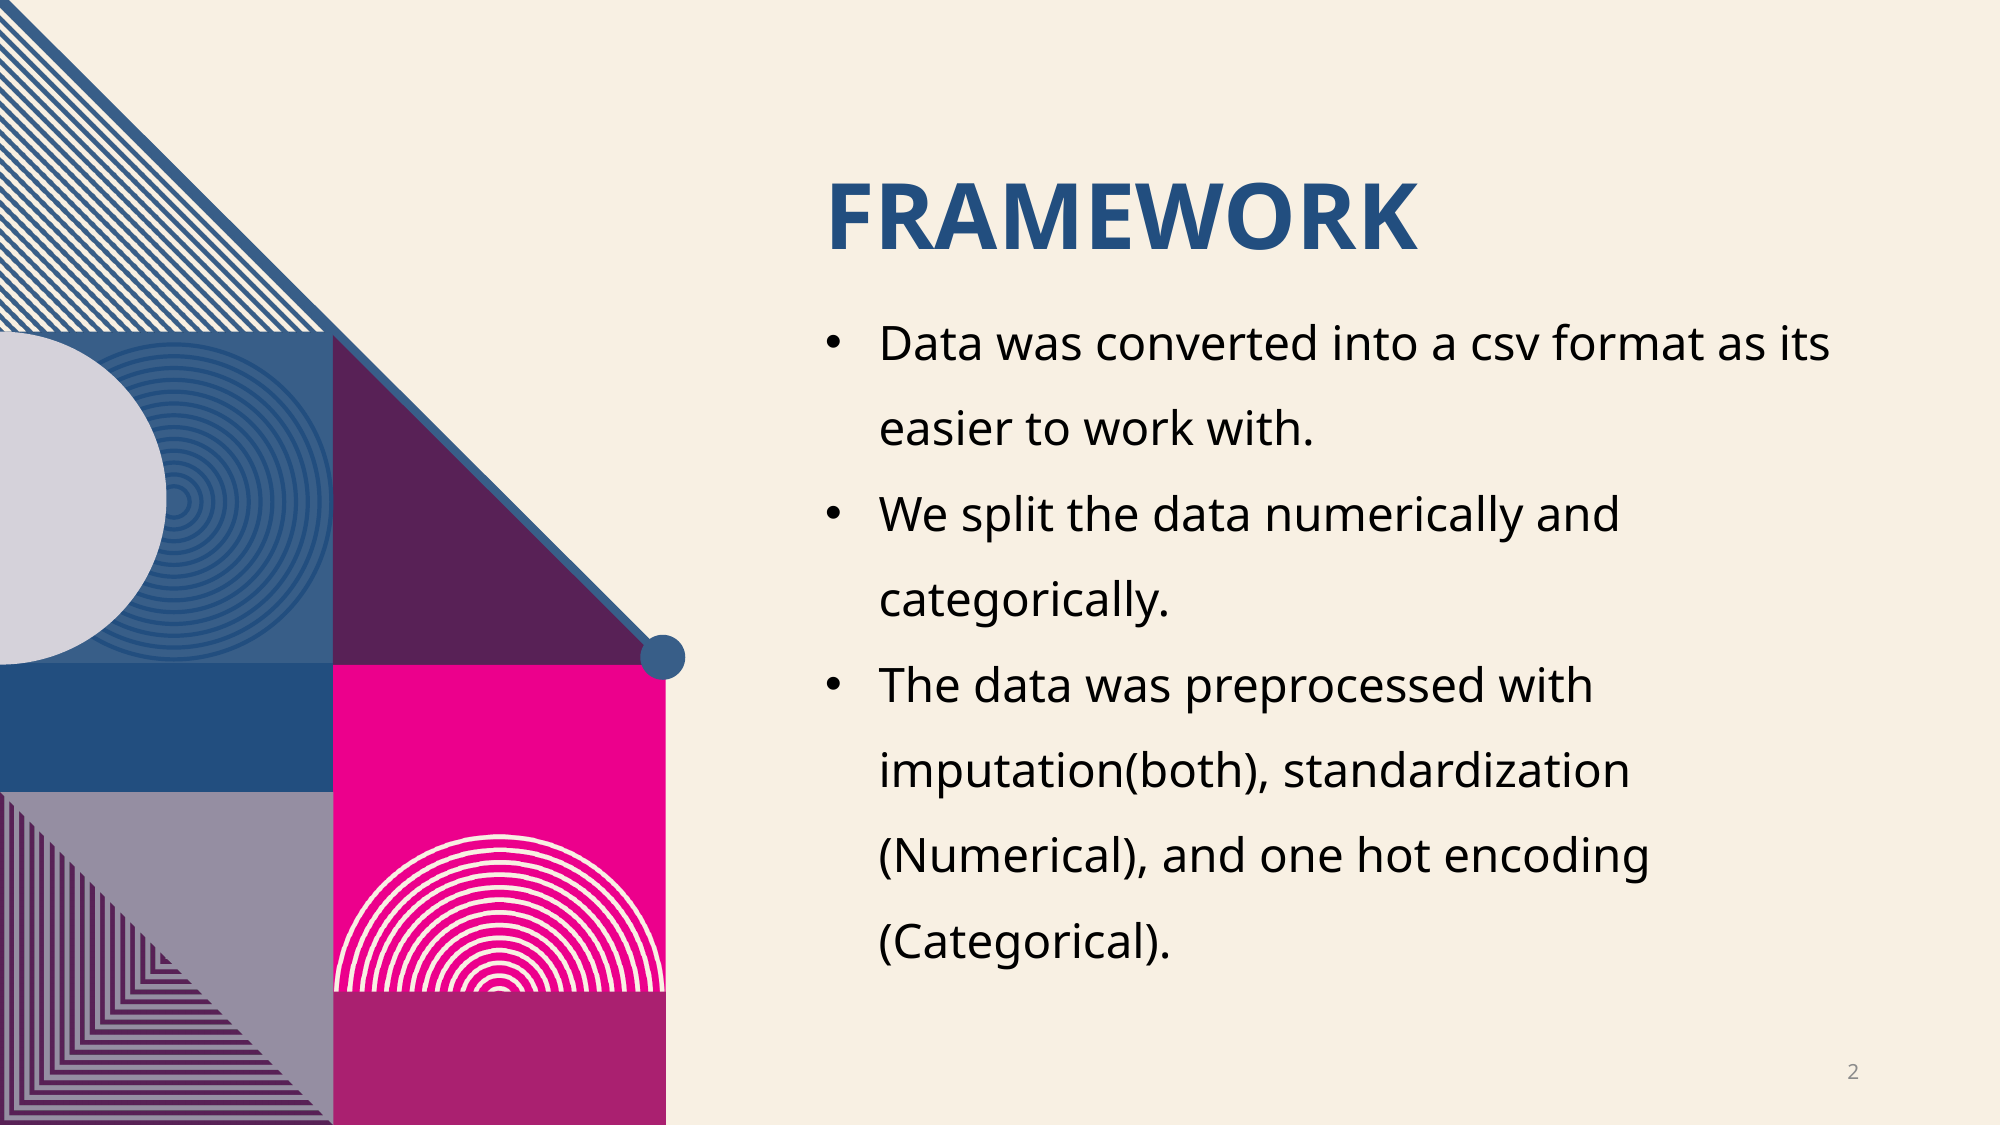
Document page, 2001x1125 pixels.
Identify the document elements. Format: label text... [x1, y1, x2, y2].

slide_number 2 [1799, 1042, 1875, 1103]
picture [10, 0, 332, 321]
title framework [809, 70, 1850, 277]
picture [0, 4, 330, 333]
picture [334, 834, 665, 991]
list Data was converted into a csv format as its easier to work with. We split the data numerically and categorically. The data was preprocessed with imputation(both), standardization (Numerical), and one hot encoding (Categorical). [810, 277, 1850, 980]
picture [0, 792, 333, 1125]
